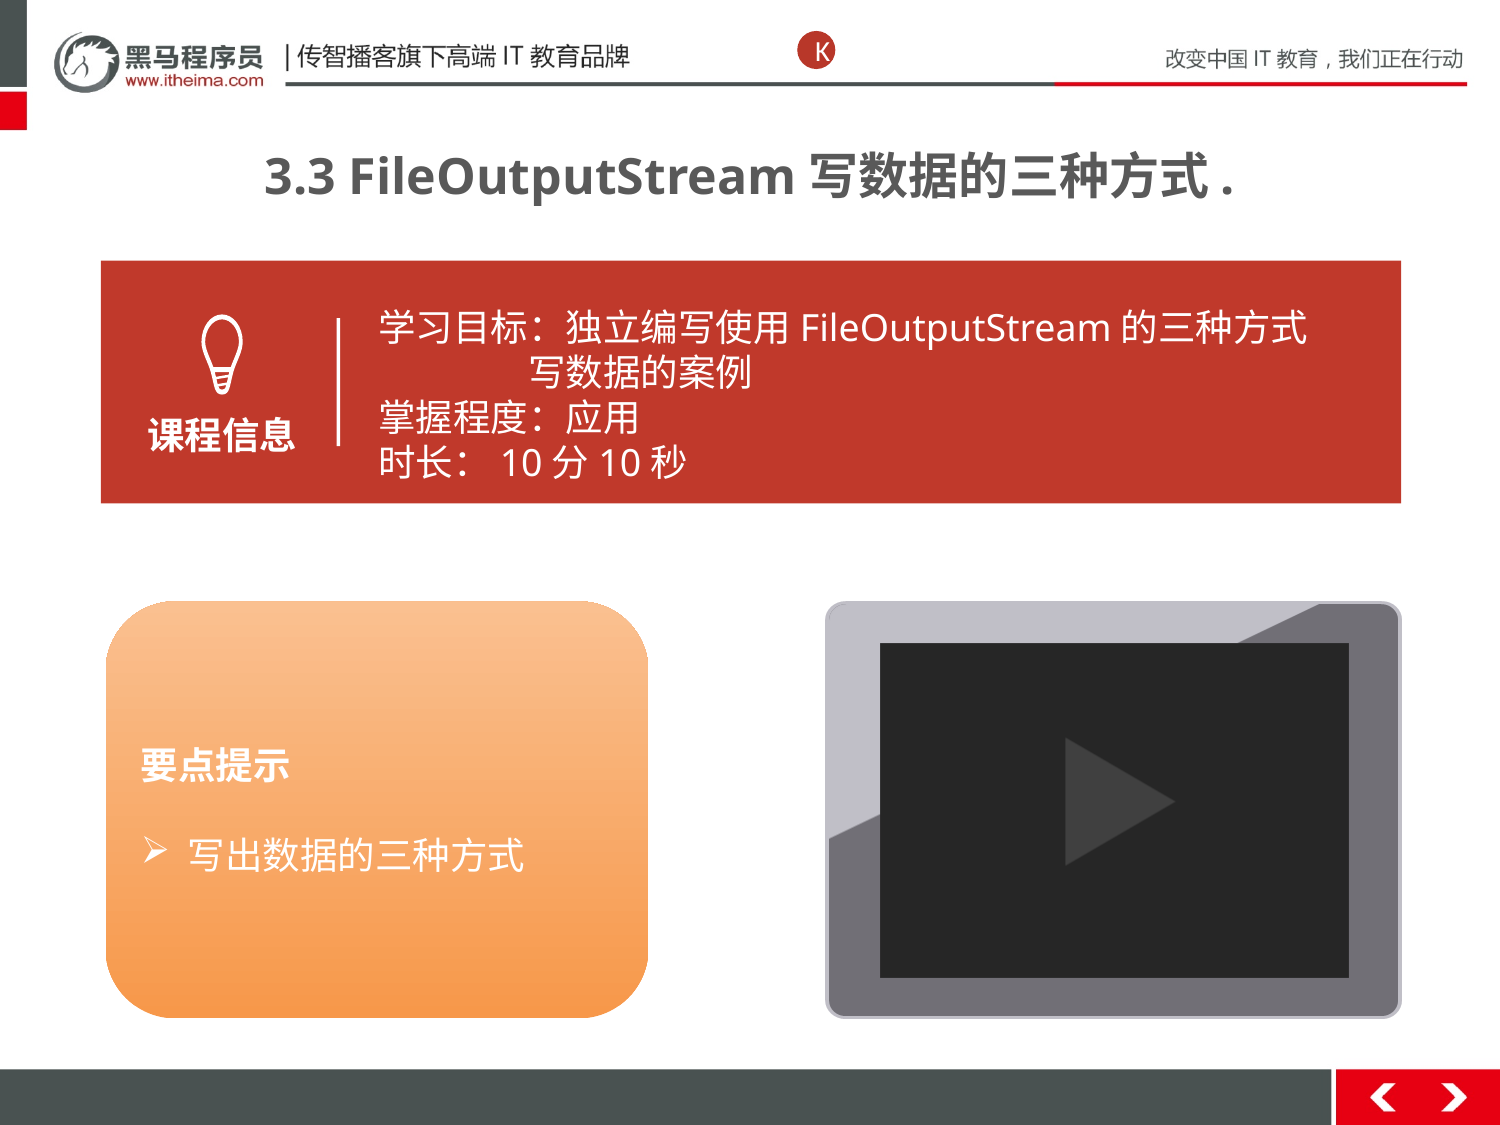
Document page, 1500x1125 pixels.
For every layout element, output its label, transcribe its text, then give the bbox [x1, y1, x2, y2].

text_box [130, 314, 314, 466]
text_box K [795, 28, 838, 72]
picture [0, 209, 1500, 1125]
text_box [335, 316, 342, 448]
text_box 要点提示 写出数据的三种方式 [105, 601, 649, 1019]
text_box 3.3 FileOutputStream写数据的三种方式. [0, 137, 1500, 209]
text_box 学习目标：独立编写使用FileOutputStream的三种方式 写数据的案例 掌握程度：应用 时长：10分10秒 [363, 296, 1496, 491]
picture [0, 0, 1500, 137]
text_box [99, 258, 1403, 505]
